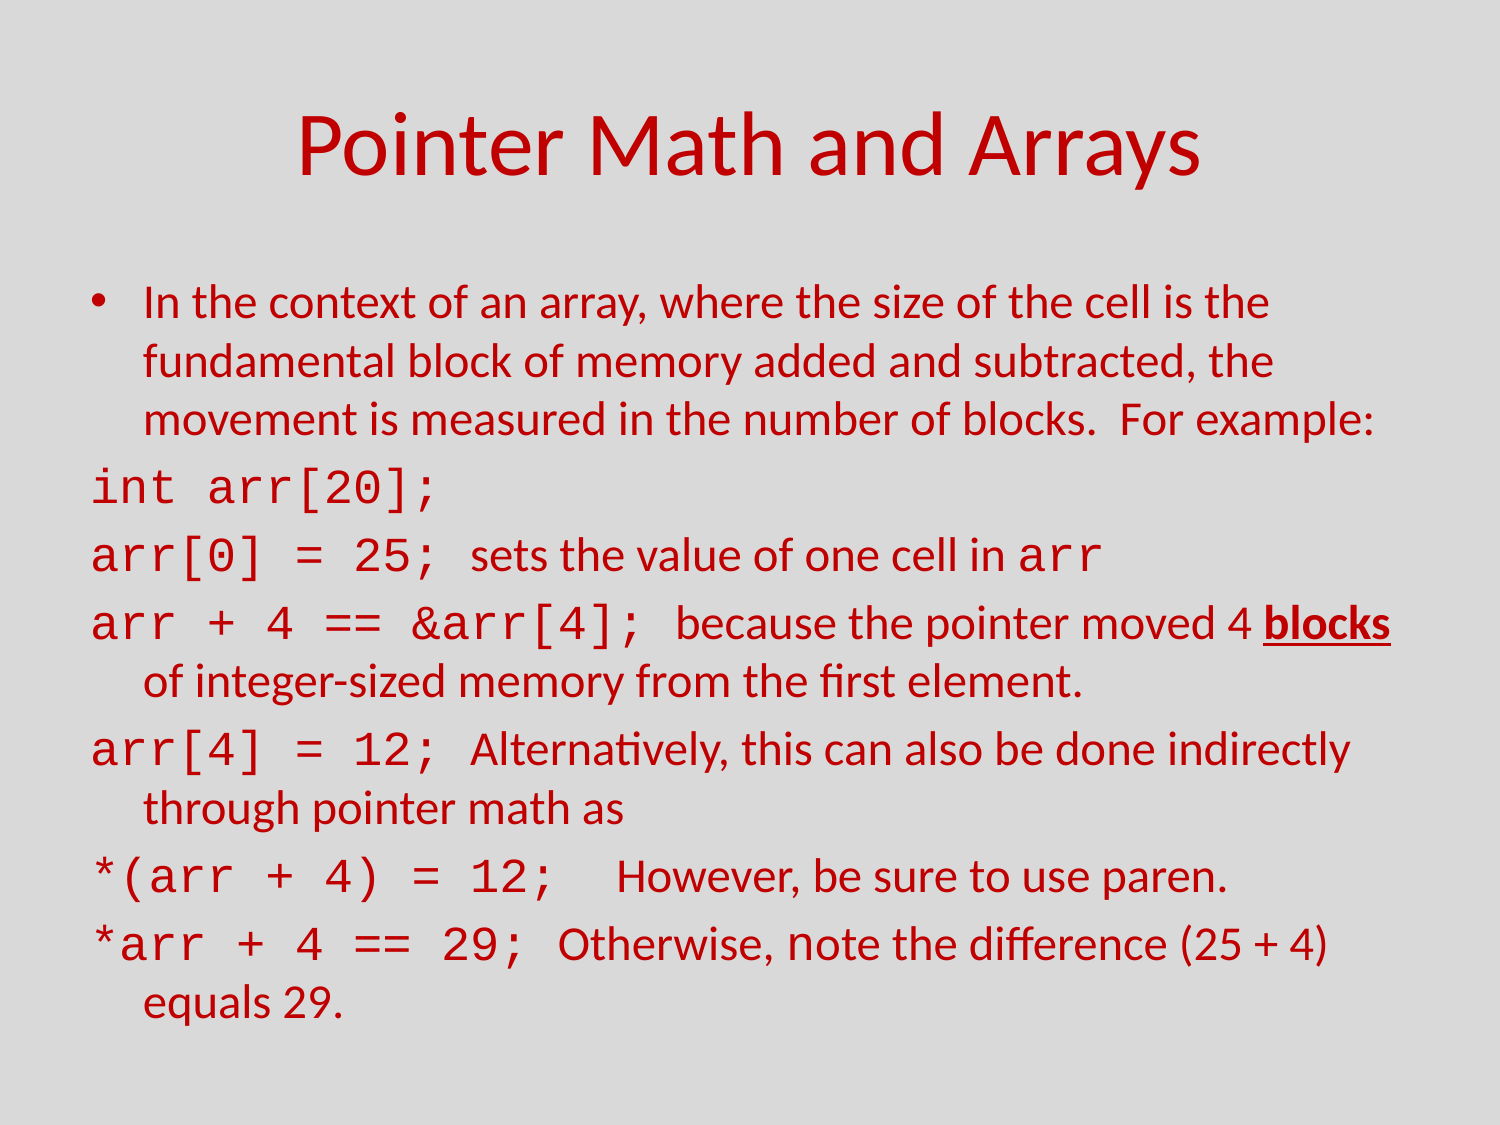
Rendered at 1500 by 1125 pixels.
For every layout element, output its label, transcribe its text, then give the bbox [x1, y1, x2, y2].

list In the context of an array, where the size of the cell is the fundamental block of memory added and subtracted, the movement is measured in the number of blocks. For example: int arr[20]; arr[0] = 25; sets the value of one cell in arr arr + 4 == &arr[4]; because the pointer moved 4 blocks of integer-sized memory from the first element. arr[4] = 12; Alternatively, this can also be done indirectly through pointer math as *(arr + 4) = 12; However, be sure to use paren. *arr + 4 == 29; Otherwise, note the difference (25 + 4) equals 29. [75, 262, 1425, 1050]
title Pointer Math and Arrays [75, 45, 1425, 233]
